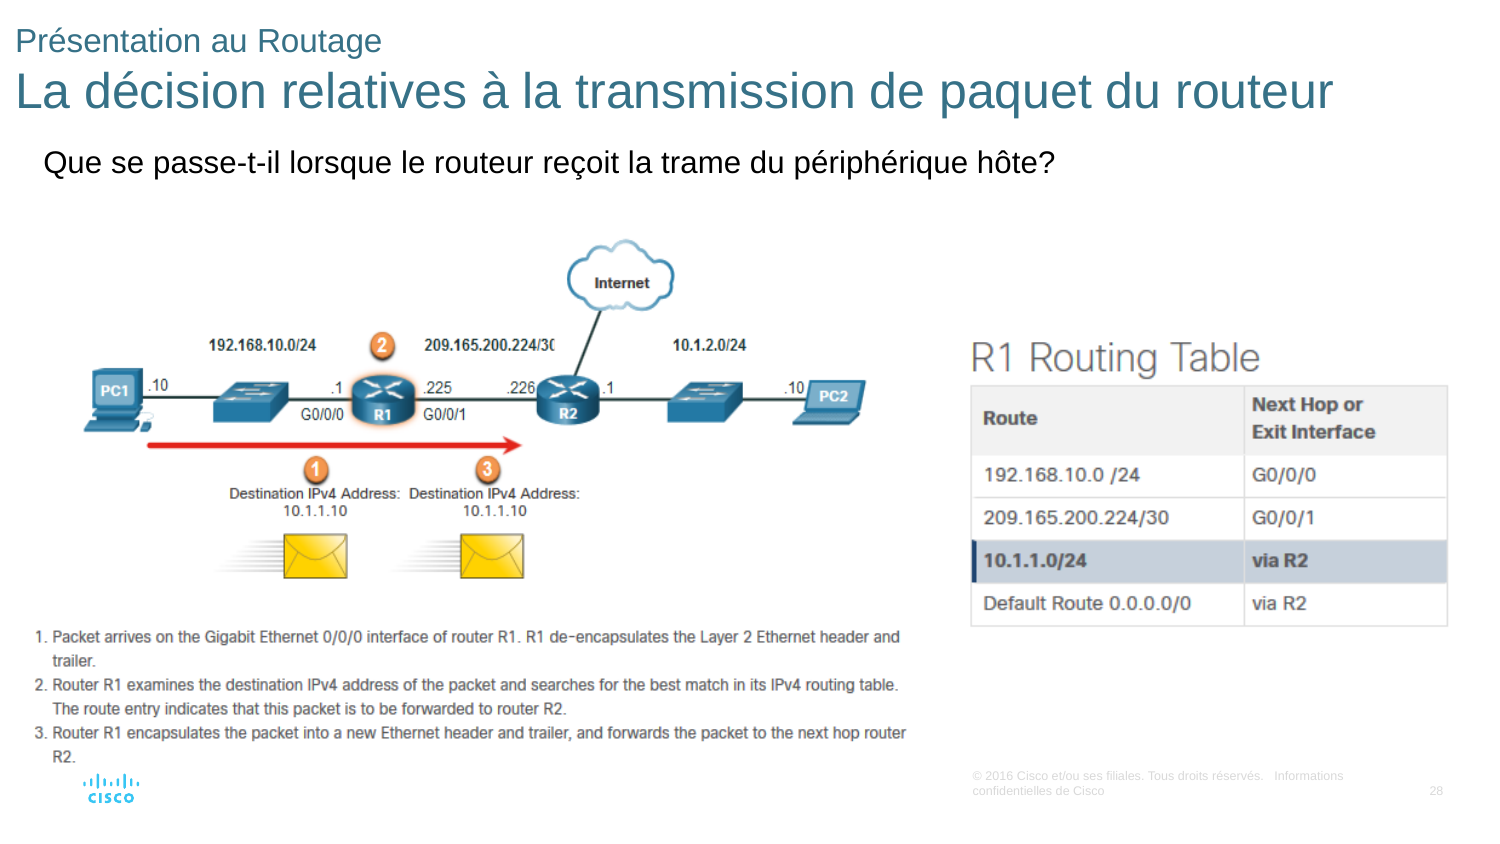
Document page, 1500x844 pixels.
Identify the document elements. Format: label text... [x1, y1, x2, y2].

picture [28, 223, 921, 768]
title Présentation au Routage La décision relatives à la transmission de paquet du routeur [0, 6, 1500, 131]
picture [962, 341, 1453, 650]
list Que se passe-t-il lorsque le routeur reçoit la trame du périphérique hôte? [28, 134, 1474, 224]
